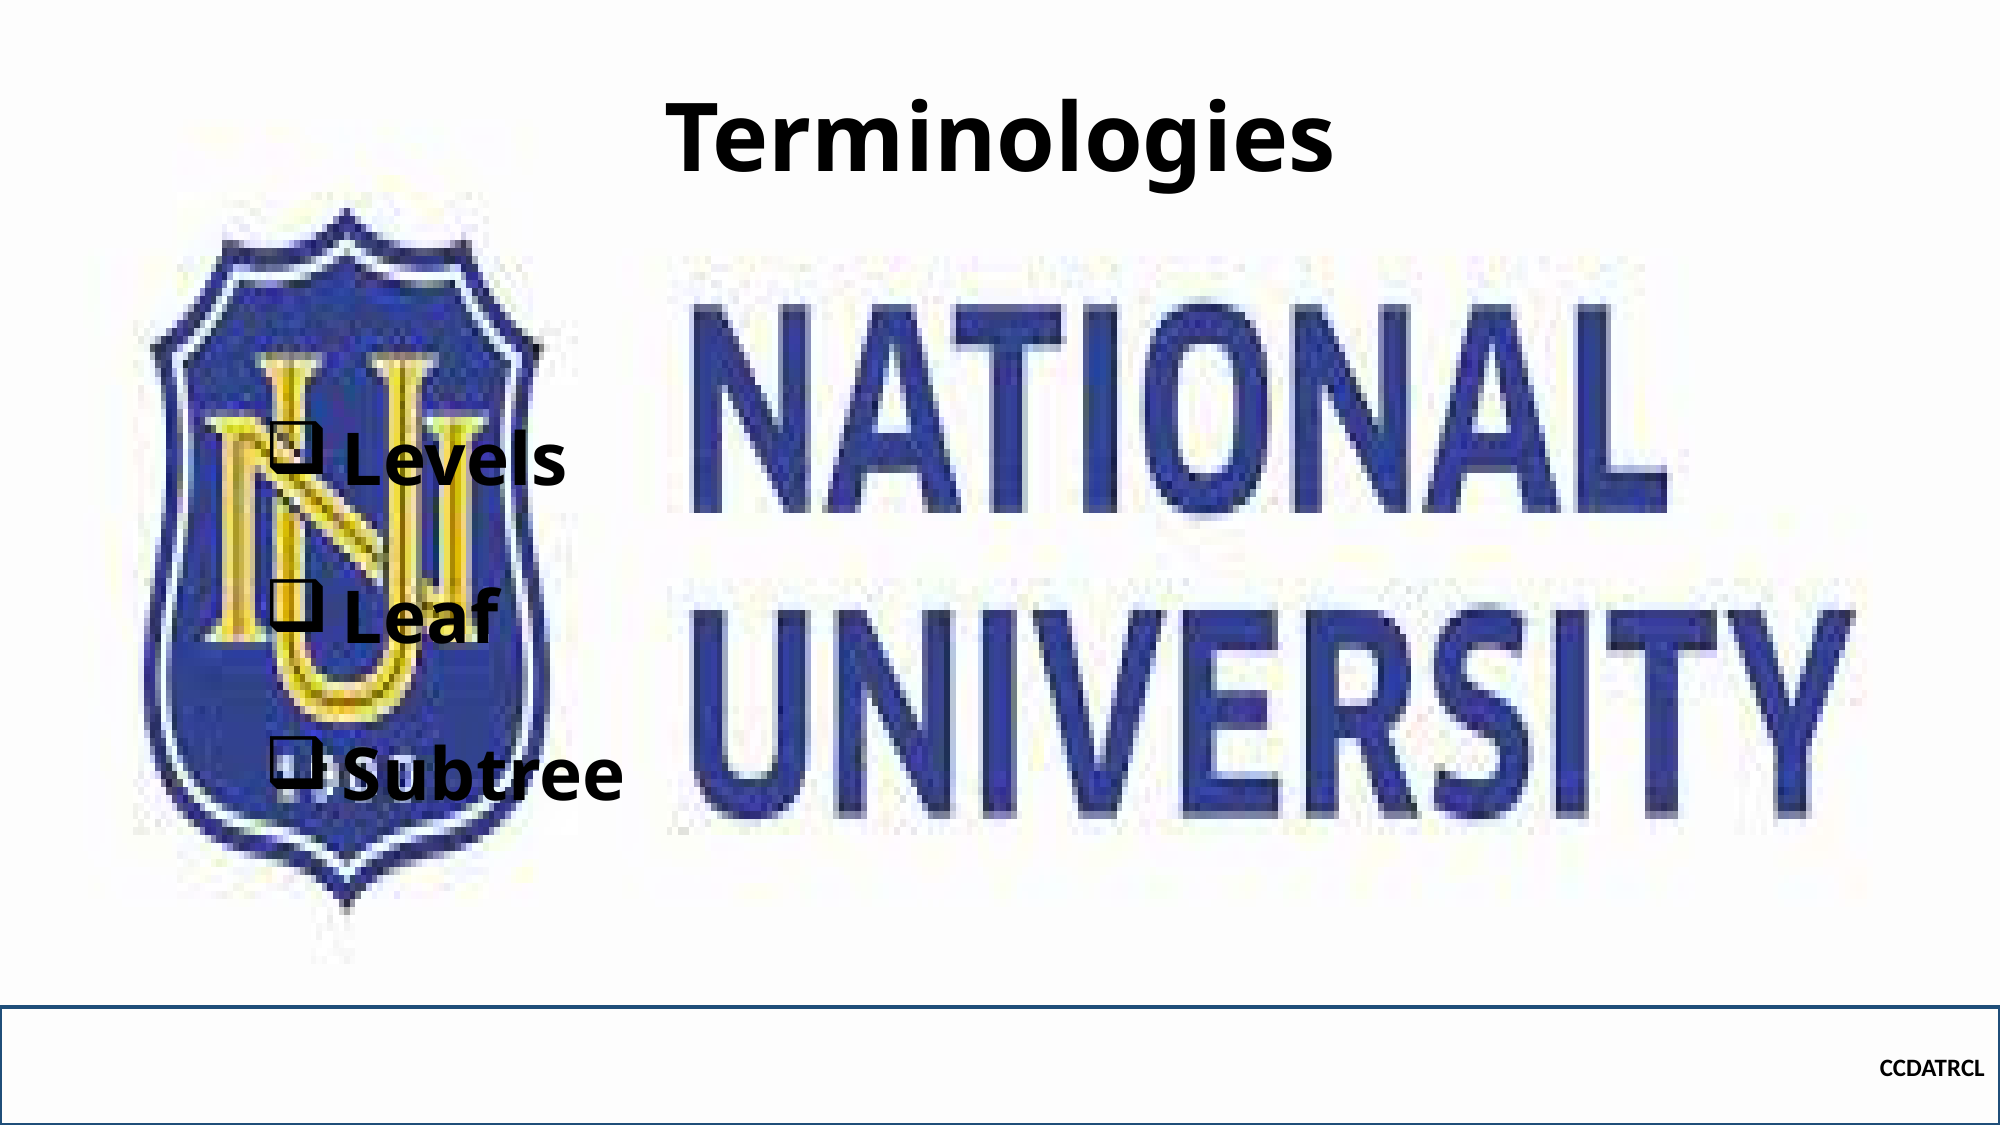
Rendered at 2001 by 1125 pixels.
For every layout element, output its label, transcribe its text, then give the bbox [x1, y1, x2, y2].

picture [0, 0, 2000, 1007]
text_box Levels Leaf Subtree [249, 248, 1750, 953]
footer CCDATRCL [0, 1007, 2000, 1125]
title Terminologies [249, 81, 1750, 200]
